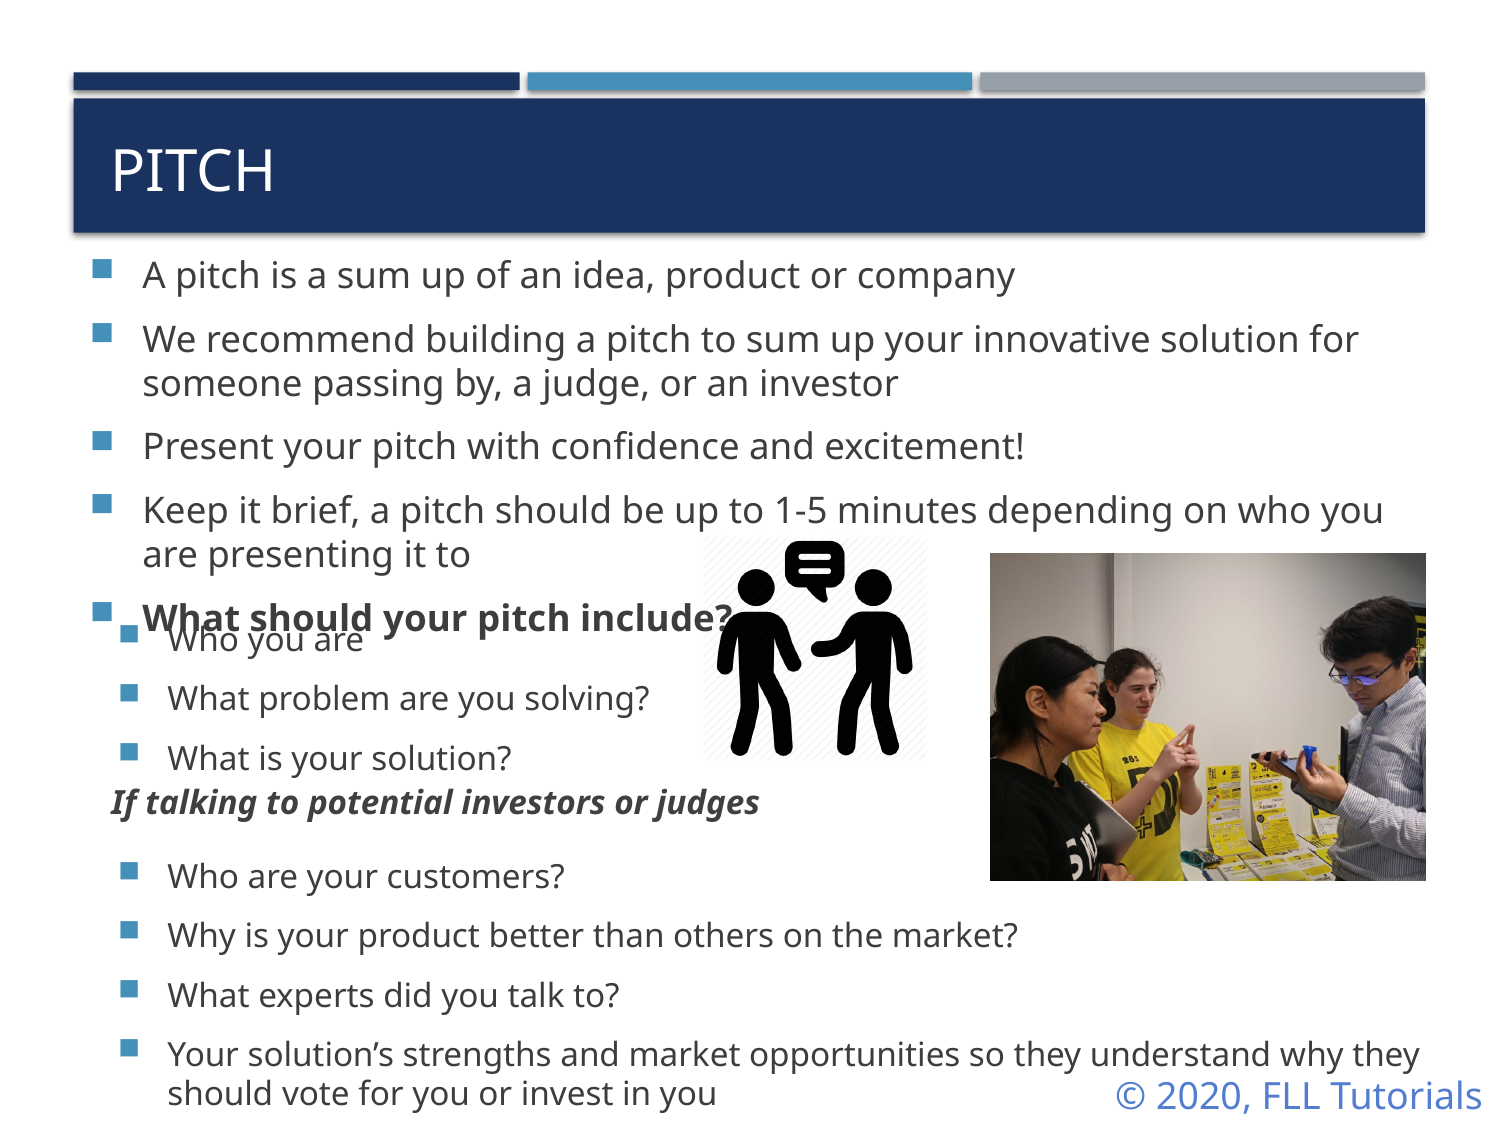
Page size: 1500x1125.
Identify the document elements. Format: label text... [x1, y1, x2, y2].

text_box Who you are What problem are you solving? What is your solution? Who are your customers? Why is your product better than others on the market? What experts did you talk to? Your solution’s strengths and market opportunities so they understand why they should vote for you or invest in you [102, 611, 1454, 1125]
picture [989, 553, 1427, 882]
footer © 2020, FLL Tutorials [1100, 1064, 1500, 1125]
text_box If talking to potential investors or judges [96, 774, 776, 829]
text_box A pitch is a sum up of an idea, product or company We recommend building a pitch to sum up your innovative solution for someone passing by, a judge, or an investor Present your pitch with confidence and excitement! Keep it brief, a pitch should be up to 1-5 minutes depending on who you are presenting it to What should your pitch include? [74, 244, 1426, 648]
title pitch [95, 112, 1406, 211]
picture [701, 534, 929, 762]
